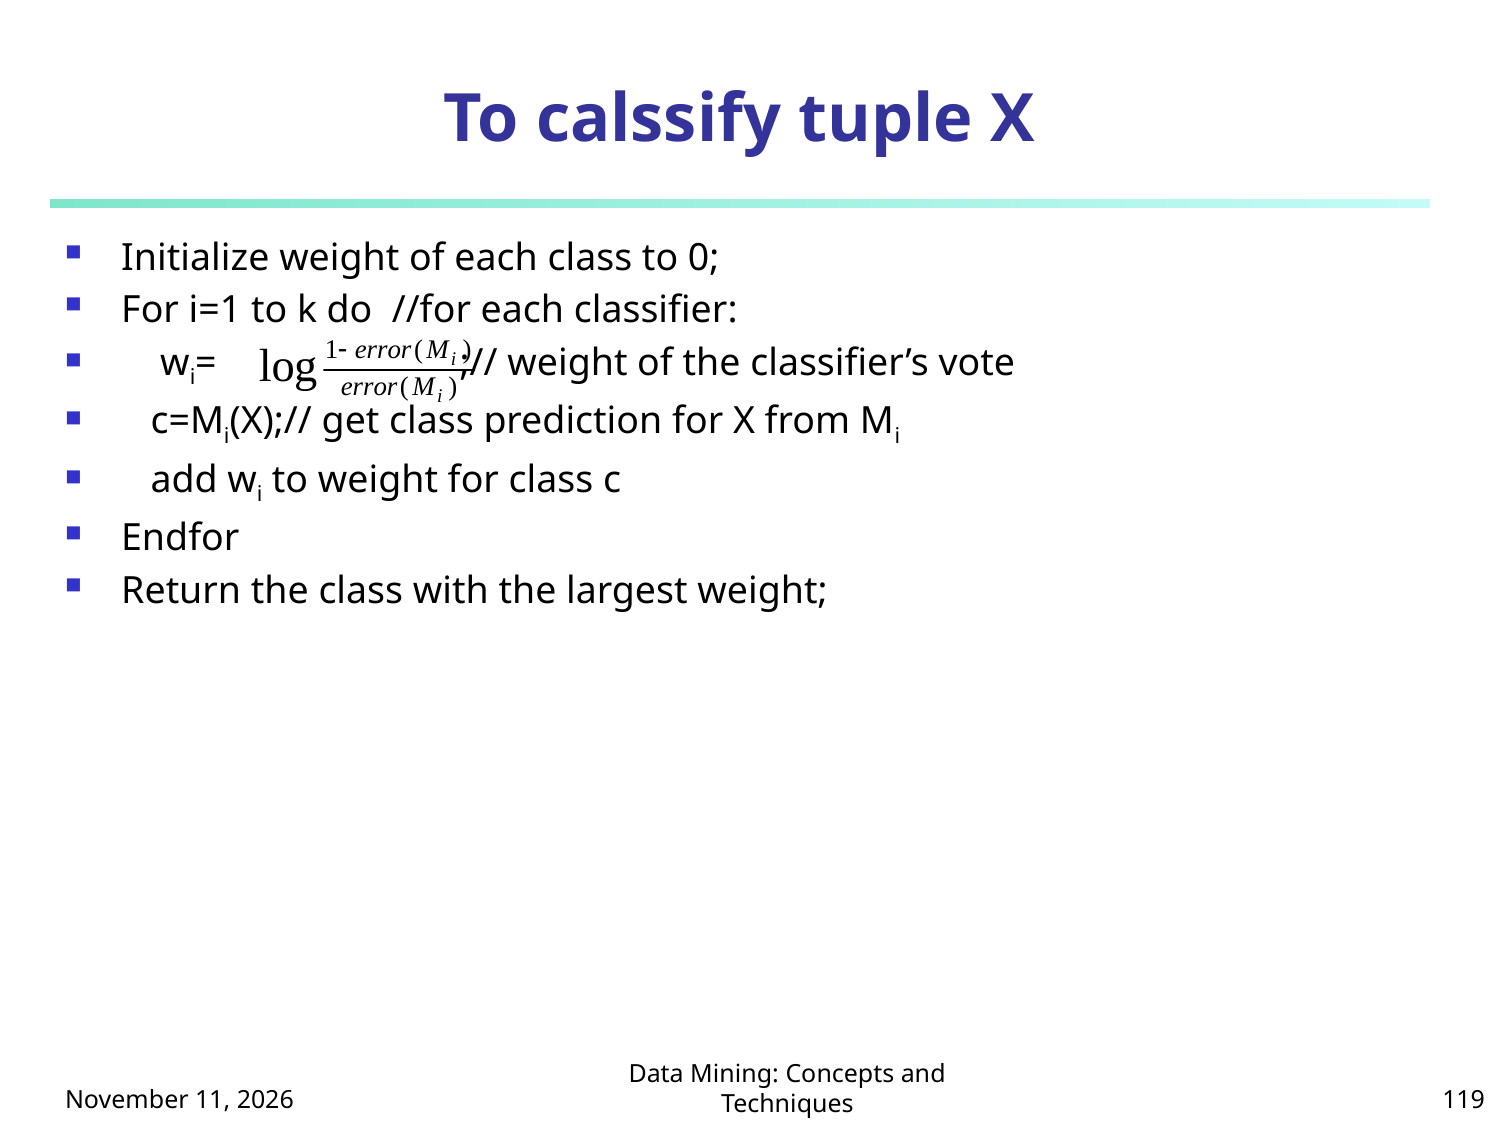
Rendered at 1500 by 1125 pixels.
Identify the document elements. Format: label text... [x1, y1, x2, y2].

slide_number 119 [1187, 1062, 1500, 1125]
list Initialize weight of each class to 0; For i=1 to k do //for each classifier: wi= ;// weight of the classifier’s vote c=Mi(X);// get class prediction for X from Mi add wi to weight for class c Endfor Return the class with the largest weight; [49, 224, 1076, 1063]
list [249, 324, 488, 413]
title To calssify tuple X [49, 62, 1429, 163]
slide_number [49, 1063, 363, 1125]
footer Data Mining: Concepts and Techniques [549, 1063, 1026, 1125]
